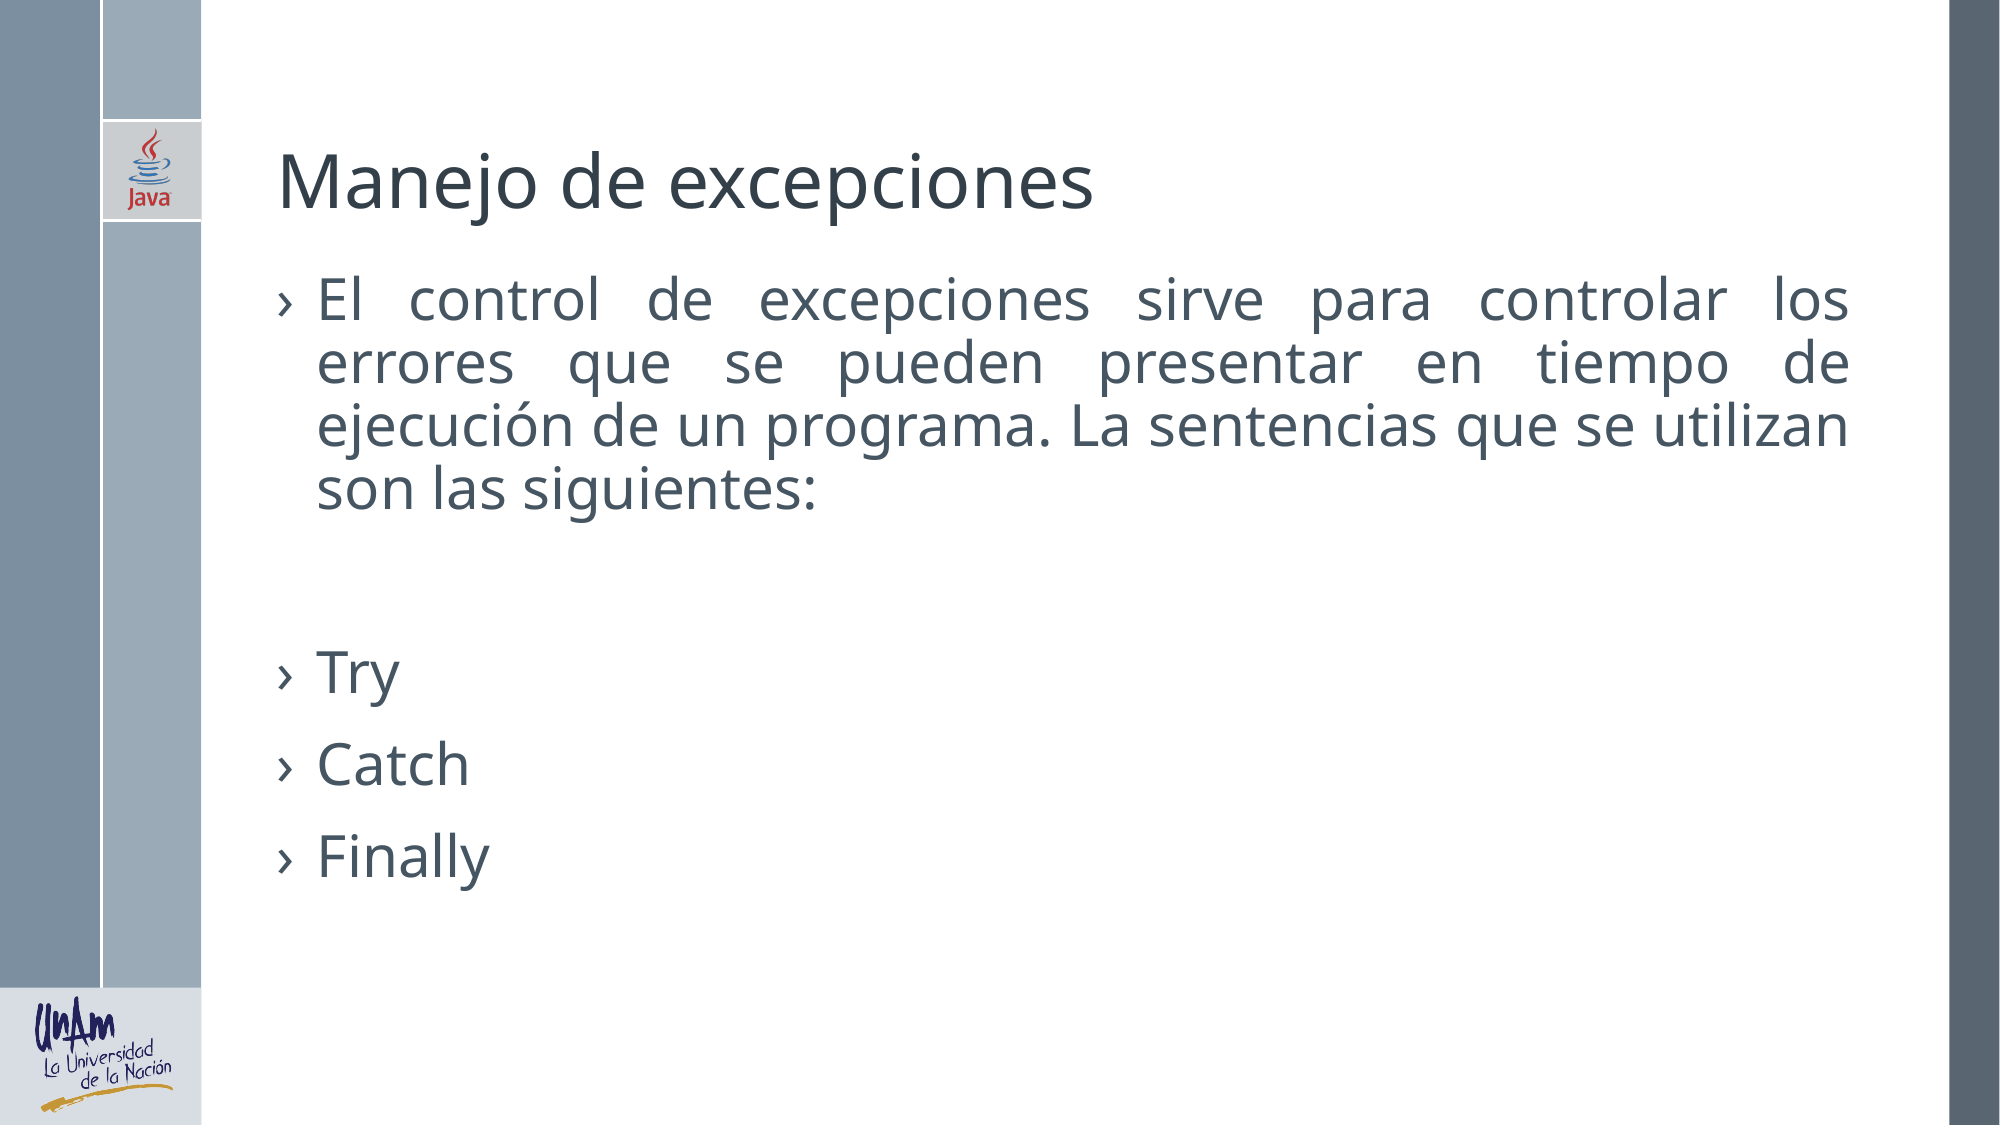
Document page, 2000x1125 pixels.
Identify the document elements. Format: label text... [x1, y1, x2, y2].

list El control de excepciones sirve para controlar los errores que se pueden presentar en tiempo de ejecución de un programa. La sentencias que se utilizan son las siguientes: Try Catch Finally [261, 262, 1867, 1013]
picture [35, 996, 173, 1113]
title Manejo de excepciones [261, 29, 1867, 233]
picture [109, 127, 193, 211]
